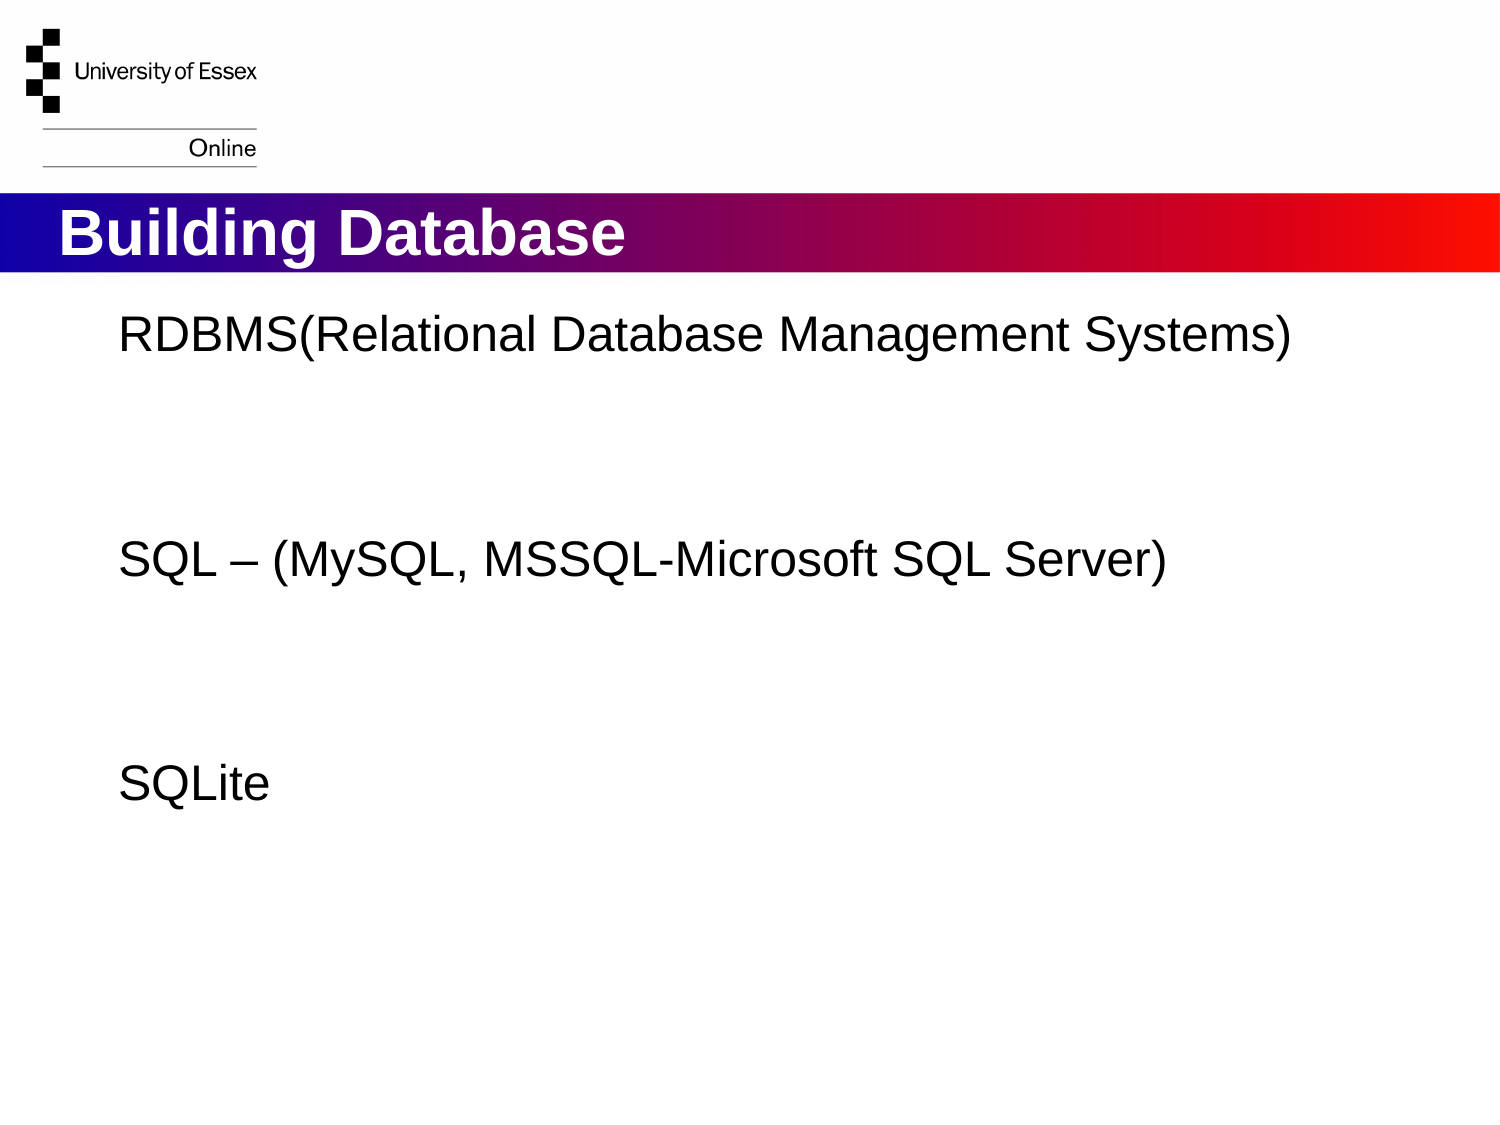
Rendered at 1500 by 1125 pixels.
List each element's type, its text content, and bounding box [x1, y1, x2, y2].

picture [0, 0, 1500, 179]
picture [0, 180, 1500, 284]
list RDBMS(Relational Database Management Systems) SQL – (MySQL, MSSQL-Microsoft SQL Server) SQLite [103, 301, 1397, 1087]
title Building Database [43, 191, 1338, 278]
text_box [690, 491, 1500, 732]
